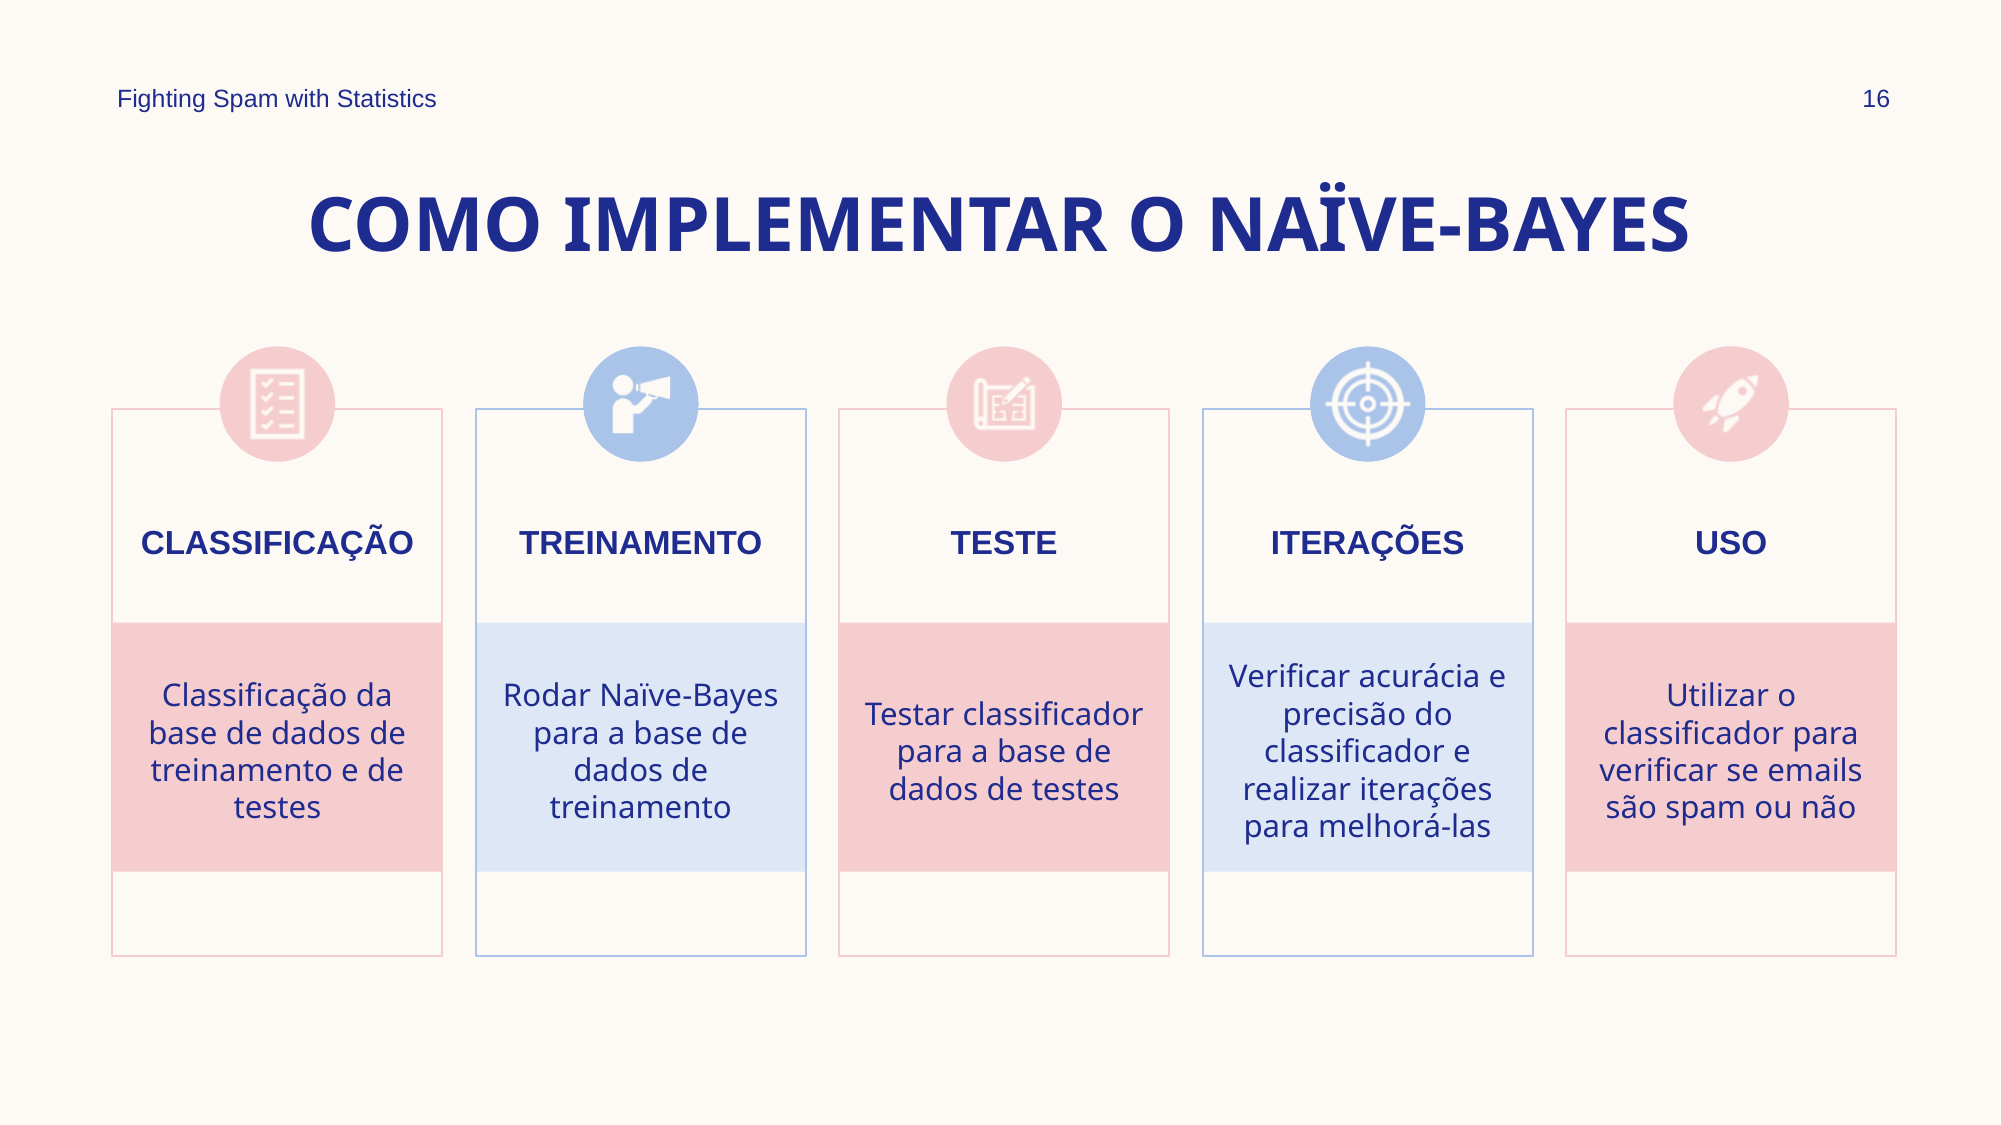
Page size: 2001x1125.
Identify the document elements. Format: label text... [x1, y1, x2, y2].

slide_number 16 [1795, 75, 1958, 120]
list Utilizar o classificador para verificar se emails são spam ou não [1573, 637, 1889, 863]
list TESTE [838, 408, 1170, 957]
list CLASSIFICAÇÃO [111, 408, 443, 957]
list USO [1565, 408, 1897, 957]
picture [219, 346, 336, 462]
list ITERAÇÕES [1202, 408, 1534, 957]
list Verificar acurácia e precisão do classificador e realizar iterações para melhorá-las [1210, 637, 1526, 863]
picture [946, 346, 1063, 462]
picture [1673, 346, 1789, 462]
text_box Como implementar o naïve-Bayes [124, 169, 1875, 296]
picture [583, 346, 699, 462]
list Testar classificador para a base de dados de testes [846, 637, 1162, 863]
picture [1309, 346, 1426, 462]
list TREINAMENTO [475, 408, 807, 957]
list Rodar Naïve-Bayes para a base de dados de treinamento [483, 637, 799, 863]
list Classificação da base de dados de treinamento e de testes [119, 637, 435, 863]
footer Fighting Spam with Statistics [101, 75, 627, 120]
